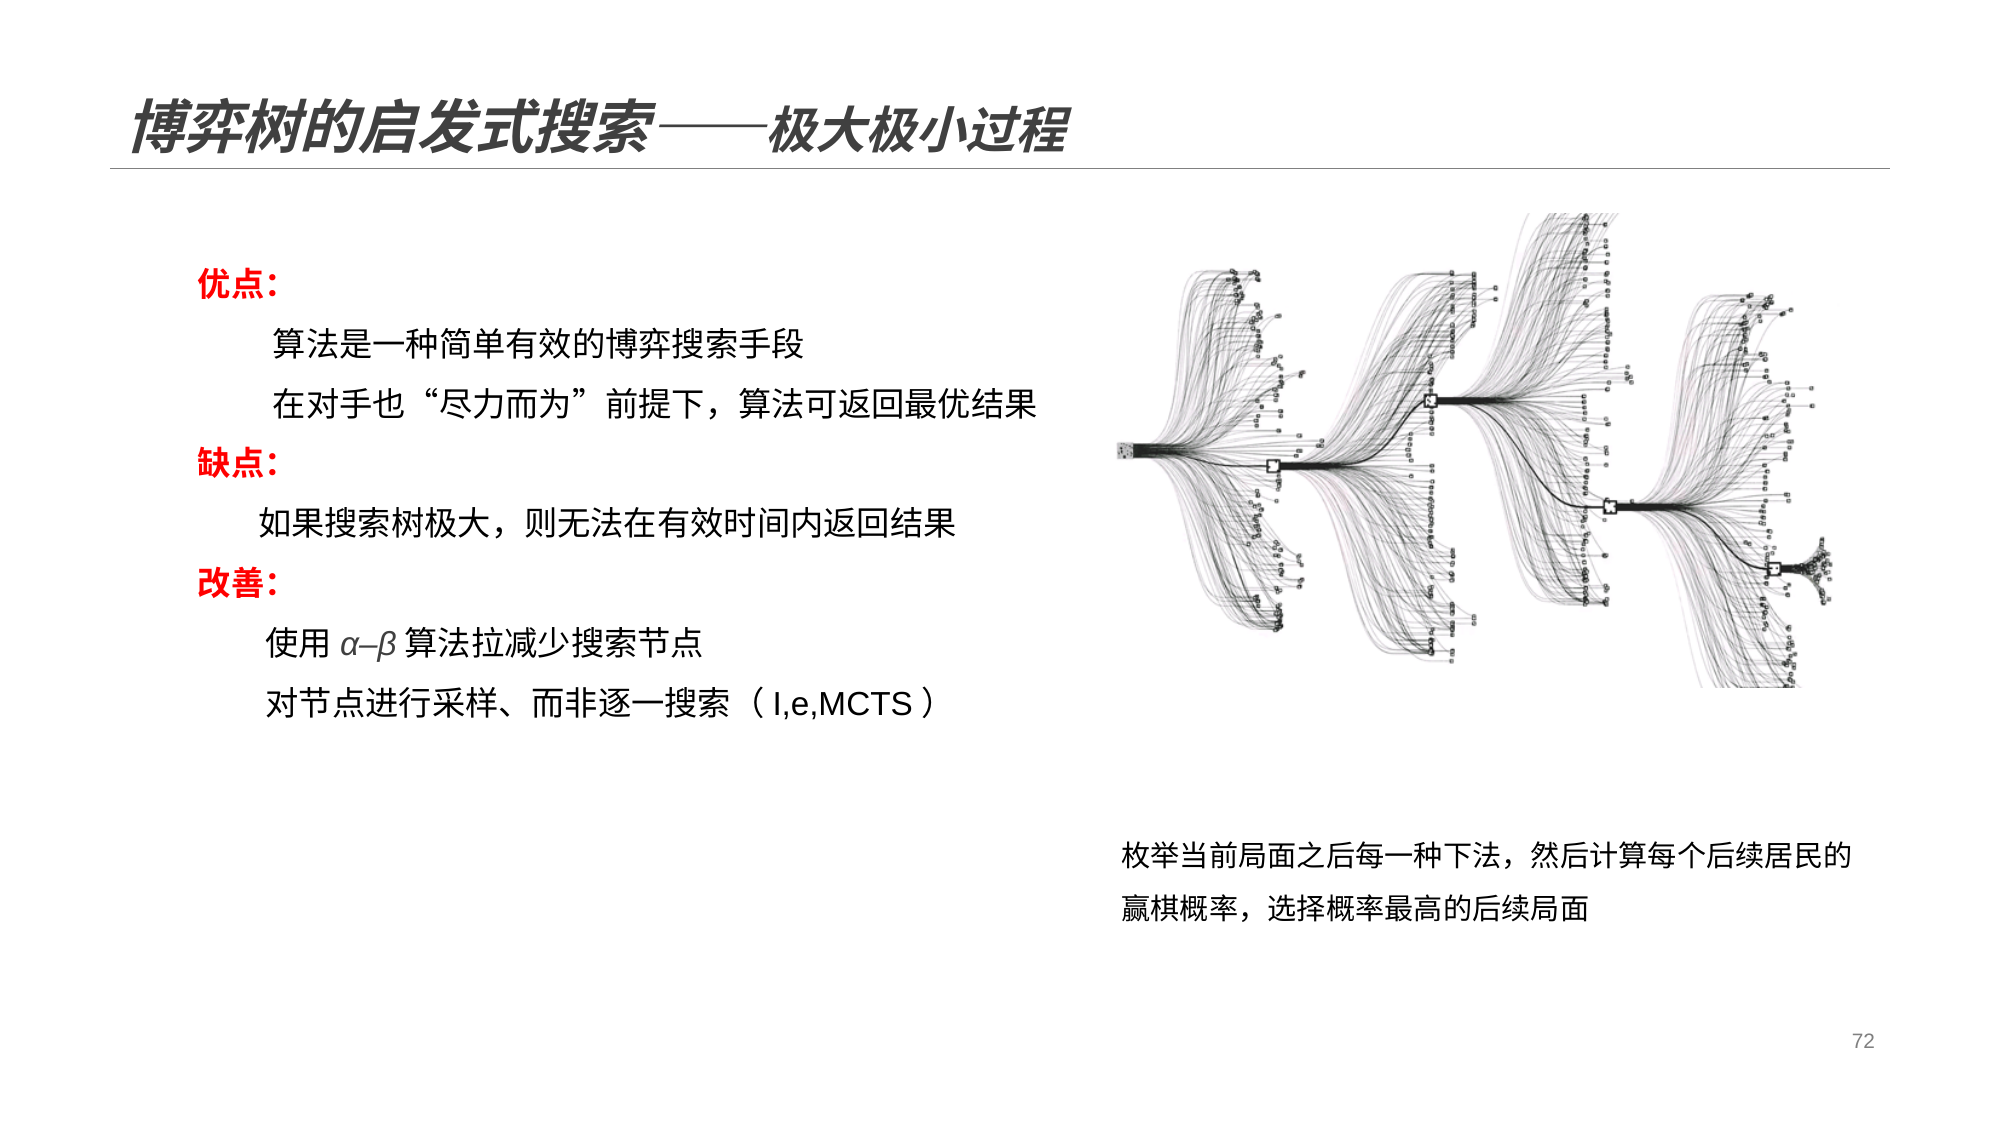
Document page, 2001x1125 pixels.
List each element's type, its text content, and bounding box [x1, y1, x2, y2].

picture [1069, 213, 1916, 688]
text_box 优点： 算法是一种简单有效的博弈搜索手段 在对手也“尽力而为”前提下，算法可返回最优结果 缺点： 如果搜索树极大，则无法在有效时间内返回结果 改善： 使用α–β算法拉减少搜索节点 对节点进行采样、而非逐一搜索（I,e,MCTS） [183, 235, 1082, 730]
text_box 枚举当前局面之后每一种下法，然后计算每个后续居民的赢棋概率，选择概率最高的后续局面 [1106, 812, 1890, 933]
slide_number 72 [1412, 1023, 1890, 1058]
title 博弈树的启发式搜索——极大极小过程 [109, 0, 1890, 169]
